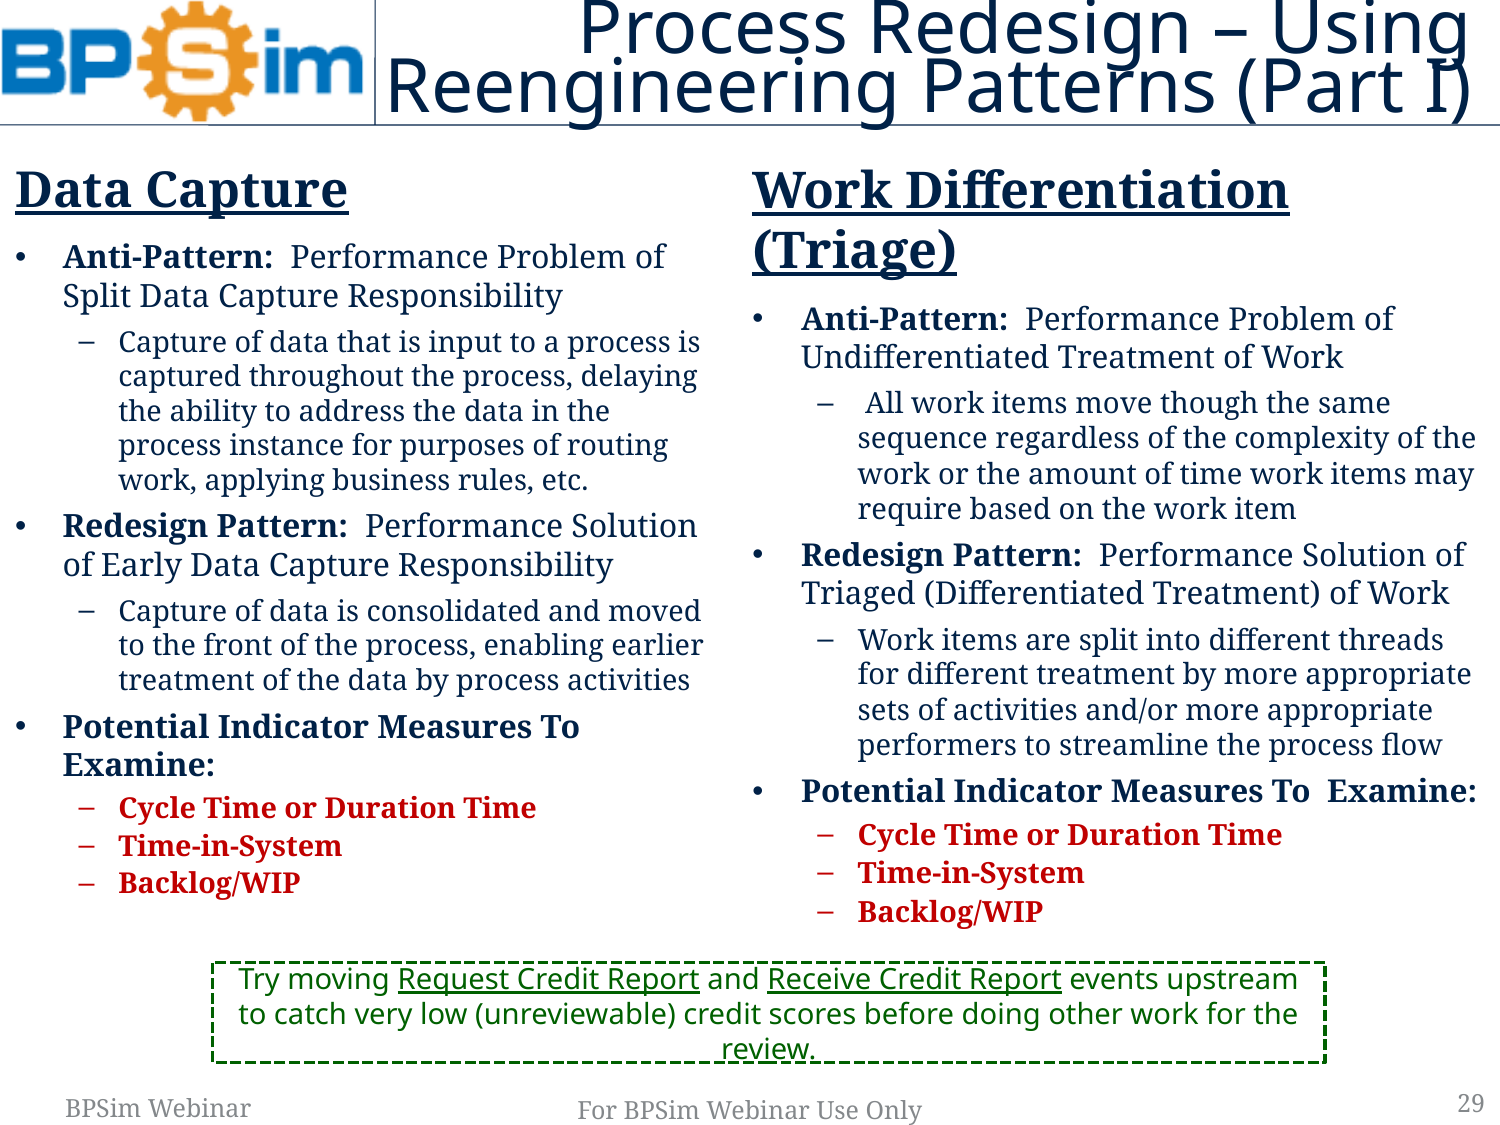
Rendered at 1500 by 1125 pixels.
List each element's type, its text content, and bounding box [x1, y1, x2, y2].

slide_number 29 [1149, 1074, 1500, 1125]
footer For BPSim Webinar Use Only [512, 1095, 988, 1125]
picture [0, 0, 365, 125]
list Data Capture Anti-Pattern: Performance Problem of Split Data Capture Responsibility Capture of data that is input to a process is captured throughout the process, delaying the ability to address the data in the process instance for purposes of routing work, applying business rules, etc. Redesign Pattern: Performance Solution of Early Data Capture Responsibility Capture of data is consolidated and moved to the front of the process, enabling earlier treatment of the data by process activities Potential Indicator Measures To Examine: Cycle Time or Duration Time Time-in-System Backlog/WIP [0, 149, 725, 963]
list Work Differentiation (Triage) Anti-Pattern: Performance Problem of Undifferentiated Treatment of Work All work items move though the same sequence regardless of the complexity of the work or the amount of time work items may require based on the work item Redesign Pattern: Performance Solution of Triaged (Differentiated Treatment) of Work Work items are split into different threads for different treatment by more appropriate sets of activities and/or more appropriate performers to streamline the process flow Potential Indicator Measures To Examine: Cycle Time or Duration Time Time-in-System Backlog/WIP [737, 149, 1500, 963]
text_box Try moving Request Credit Report and Receive Credit Report events upstream to catch very low (unreviewable) credit scores before doing other work for the review. [212, 962, 1325, 1063]
title Process Redesign – Using Reengineering Patterns (Part I) [365, 0, 1488, 138]
